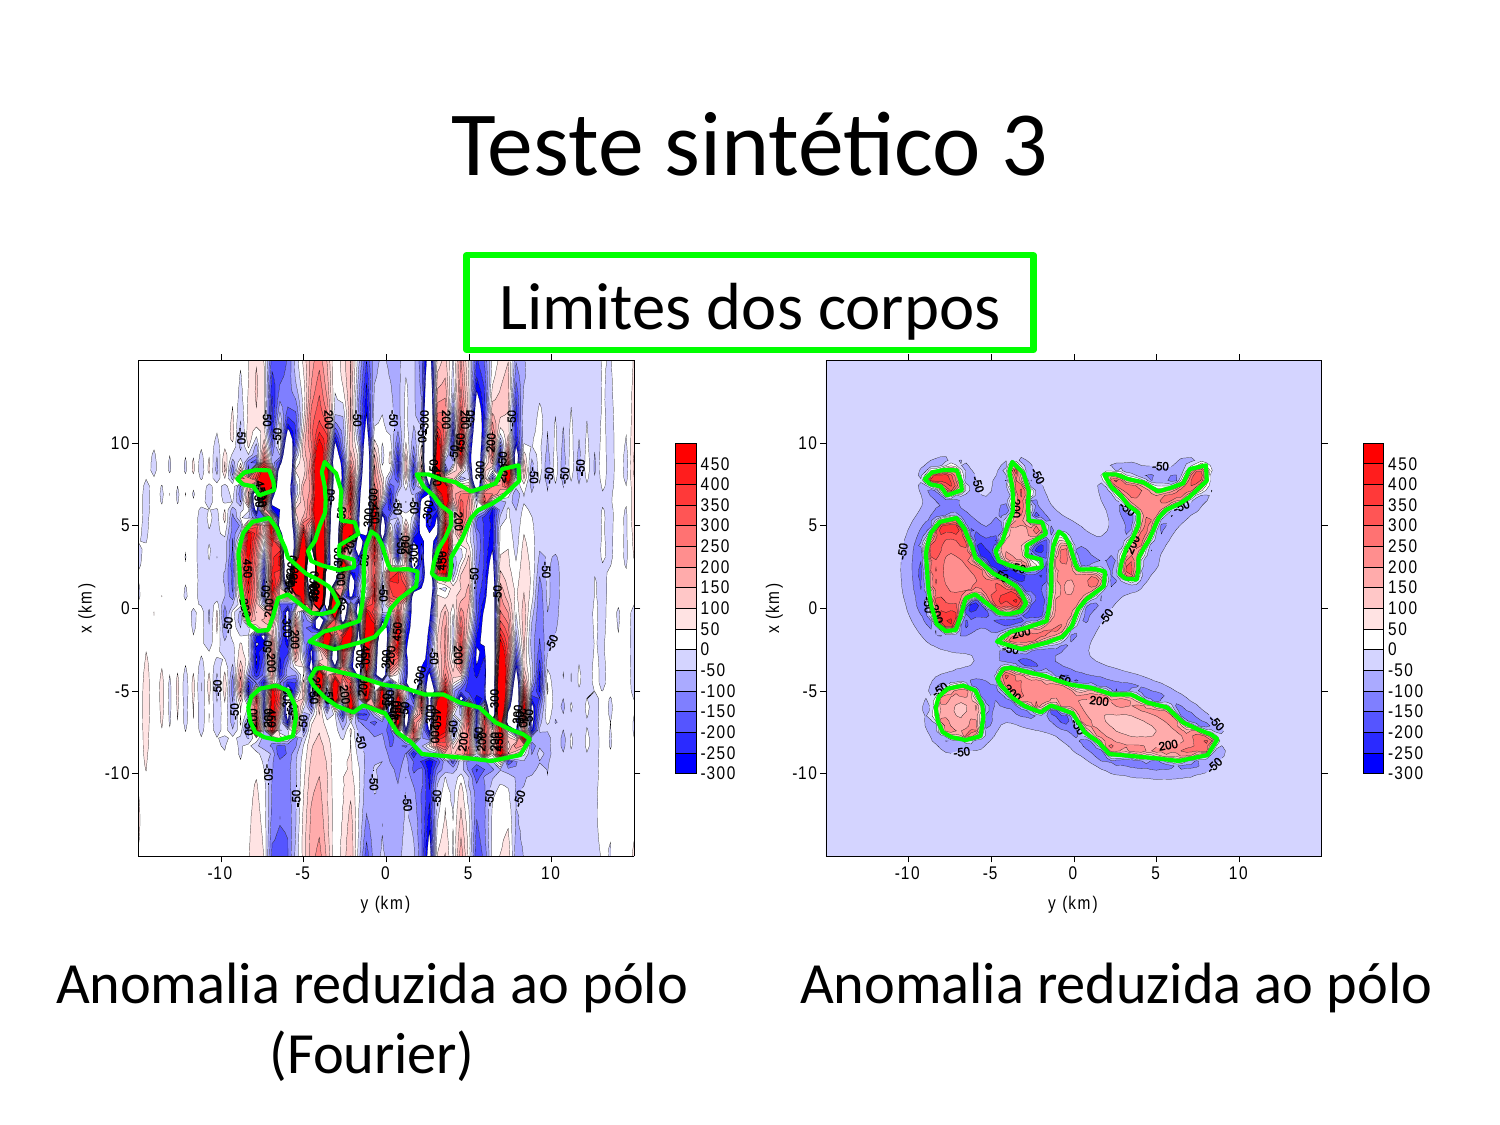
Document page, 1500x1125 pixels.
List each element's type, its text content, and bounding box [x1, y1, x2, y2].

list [762, 353, 1426, 914]
text_box Anomalia reduzida ao pólo (Fourier) [5, 938, 739, 1093]
text_box Anomalia reduzida ao pólo [750, 937, 1483, 1023]
title Teste sintético 3 [75, 45, 1425, 233]
text_box Limites dos corpos [466, 255, 1034, 350]
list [74, 353, 738, 914]
